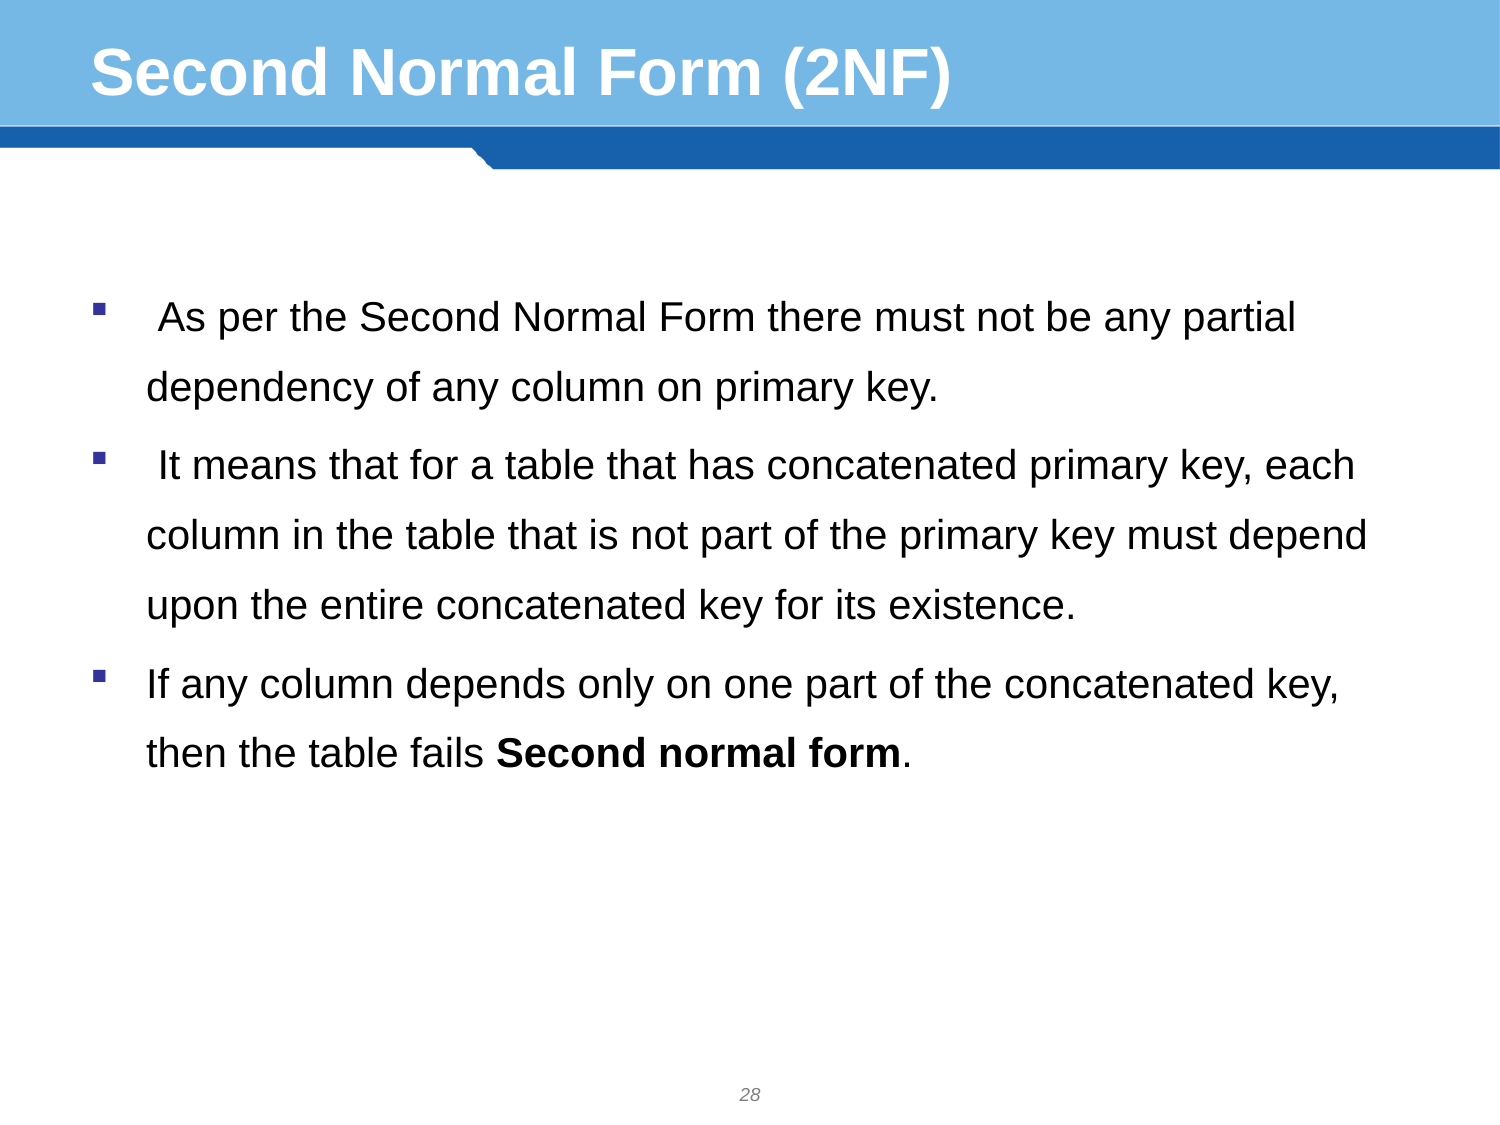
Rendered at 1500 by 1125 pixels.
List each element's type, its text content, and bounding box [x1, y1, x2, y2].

title Second Normal Form (2NF) [75, 0, 1425, 138]
text_box As per the Second Normal Form there must not be any partial dependency of any column on primary key. It means that for a table that has concatenated primary key, each column in the table that is not part of the primary key must depend upon the entire concatenated key for its existence. If any column depends only on one part of the concatenated key, then the table fails Second normal form. [74, 262, 1425, 1005]
picture [0, 0, 1500, 188]
slide_number 28 [574, 1074, 926, 1115]
